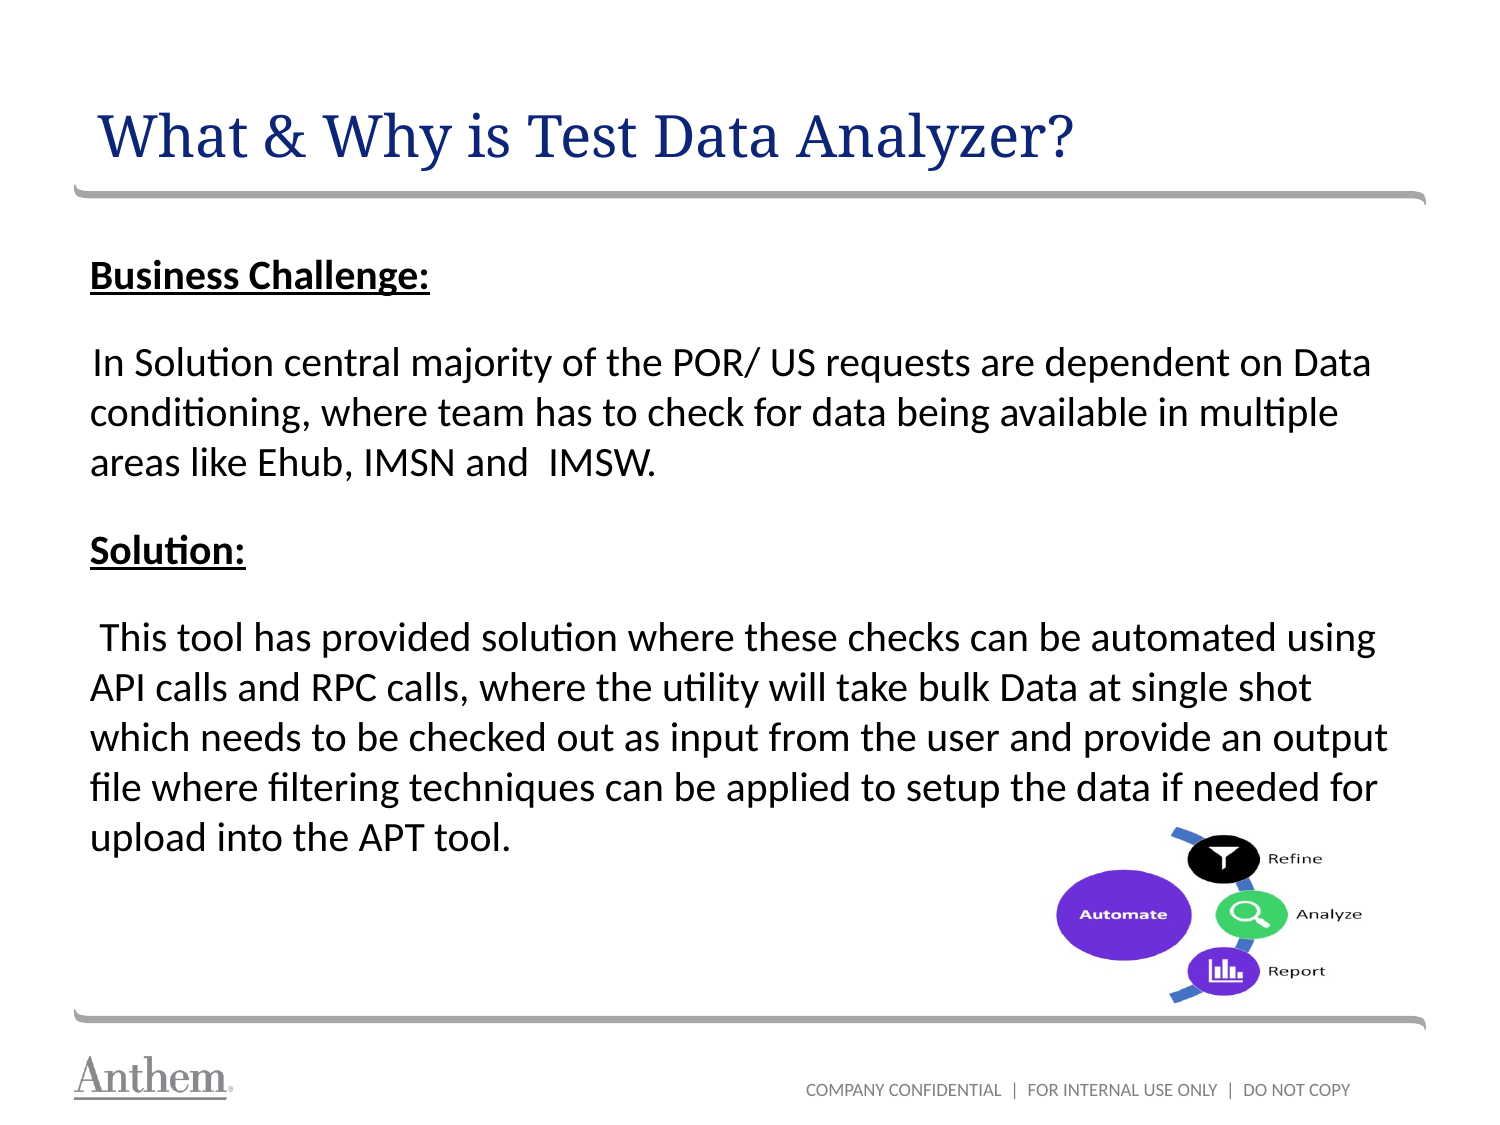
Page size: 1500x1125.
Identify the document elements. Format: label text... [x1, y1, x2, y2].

title What & Why is Test Data Analyzer? [75, 11, 1425, 177]
list Business Challenge: In Solution central majority of the POR/ US requests are dependent on Data conditioning, where team has to check for data being available in multiple areas like Ehub, IMSN and IMSW. Solution: This tool has provided solution where these checks can be automated using API calls and RPC calls, where the utility will take bulk Data at single shot which needs to be checked out as input from the user and provide an output file where filtering techniques can be applied to setup the data if needed for upload into the APT tool. [75, 239, 1425, 983]
picture [74, 1056, 233, 1100]
picture [980, 814, 1399, 1014]
footer COMPANY CONFIDENTIAL | FOR INTERNAL USE ONLY | DO NOT COPY [512, 1077, 1350, 1100]
